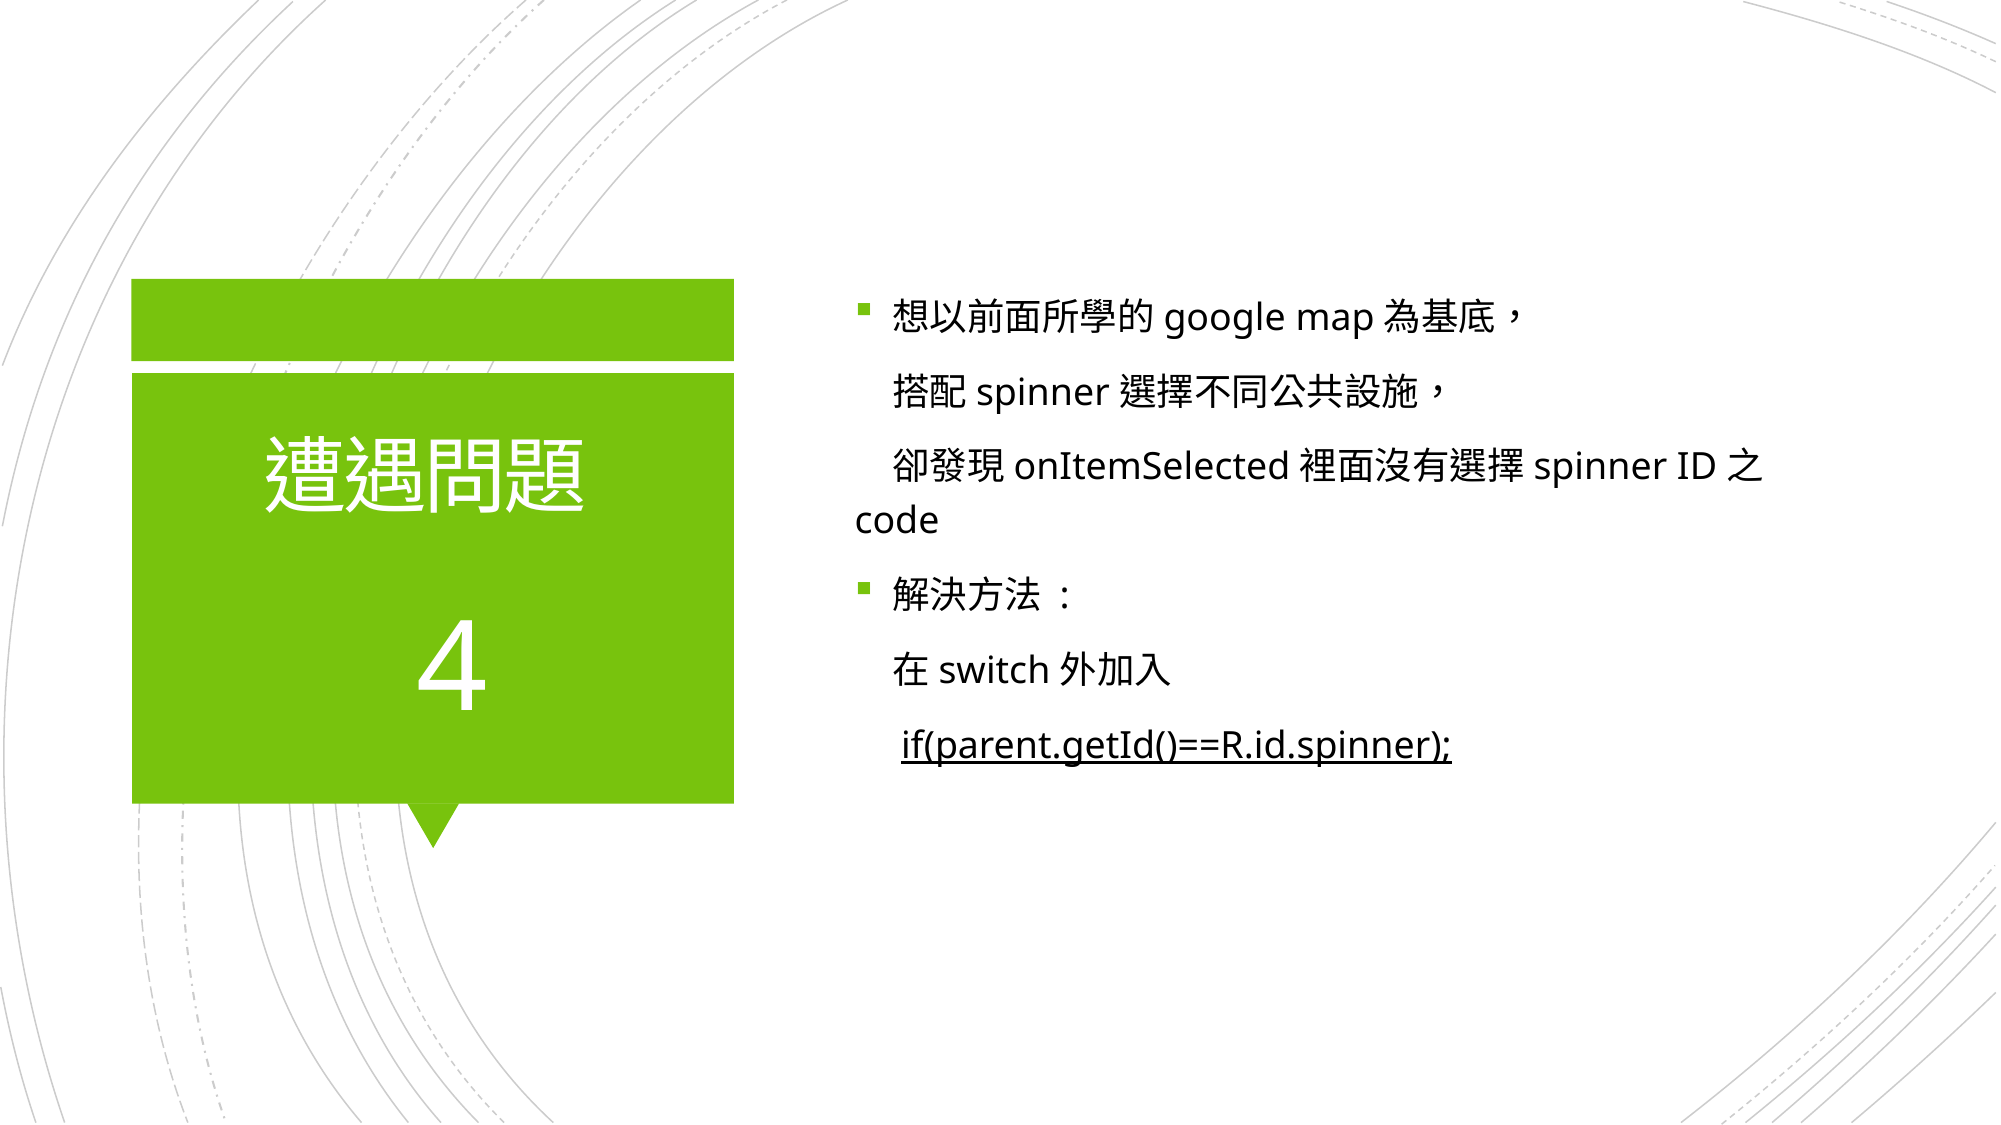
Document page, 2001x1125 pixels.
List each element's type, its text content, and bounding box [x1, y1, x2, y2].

title 遭遇問題 4 [145, 385, 720, 789]
list 想以前面所學的google map為基底， 搭配spinner選擇不同公共設施， 卻發現onItemSelected裡面沒有選擇spinner ID之code 解決方法 : 在switch外加入 if(parent.getId()==R.id.spinner); [839, 131, 1871, 993]
